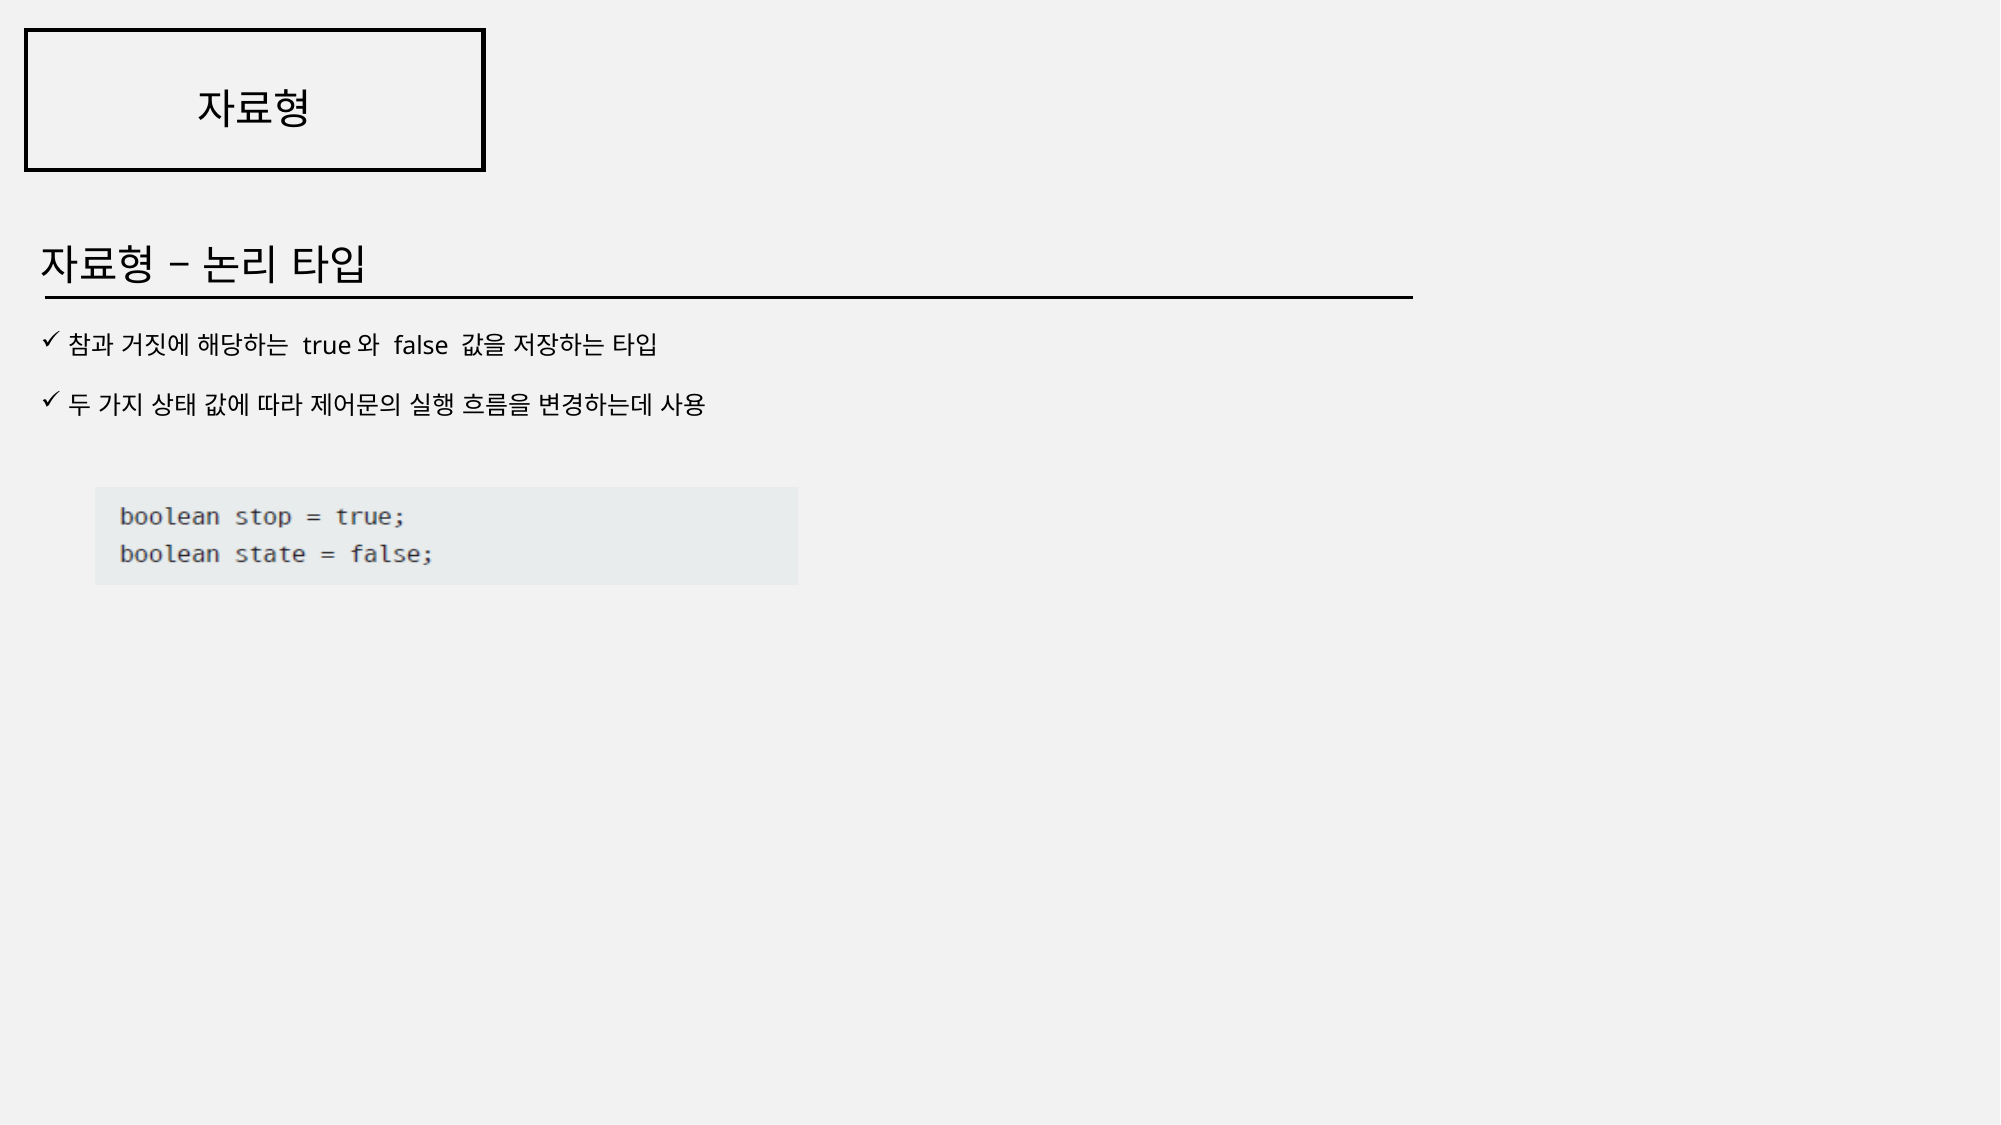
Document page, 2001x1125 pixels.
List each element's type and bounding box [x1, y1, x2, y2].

text_box [26, 231, 1444, 428]
text_box [26, 29, 484, 171]
picture [94, 487, 799, 585]
